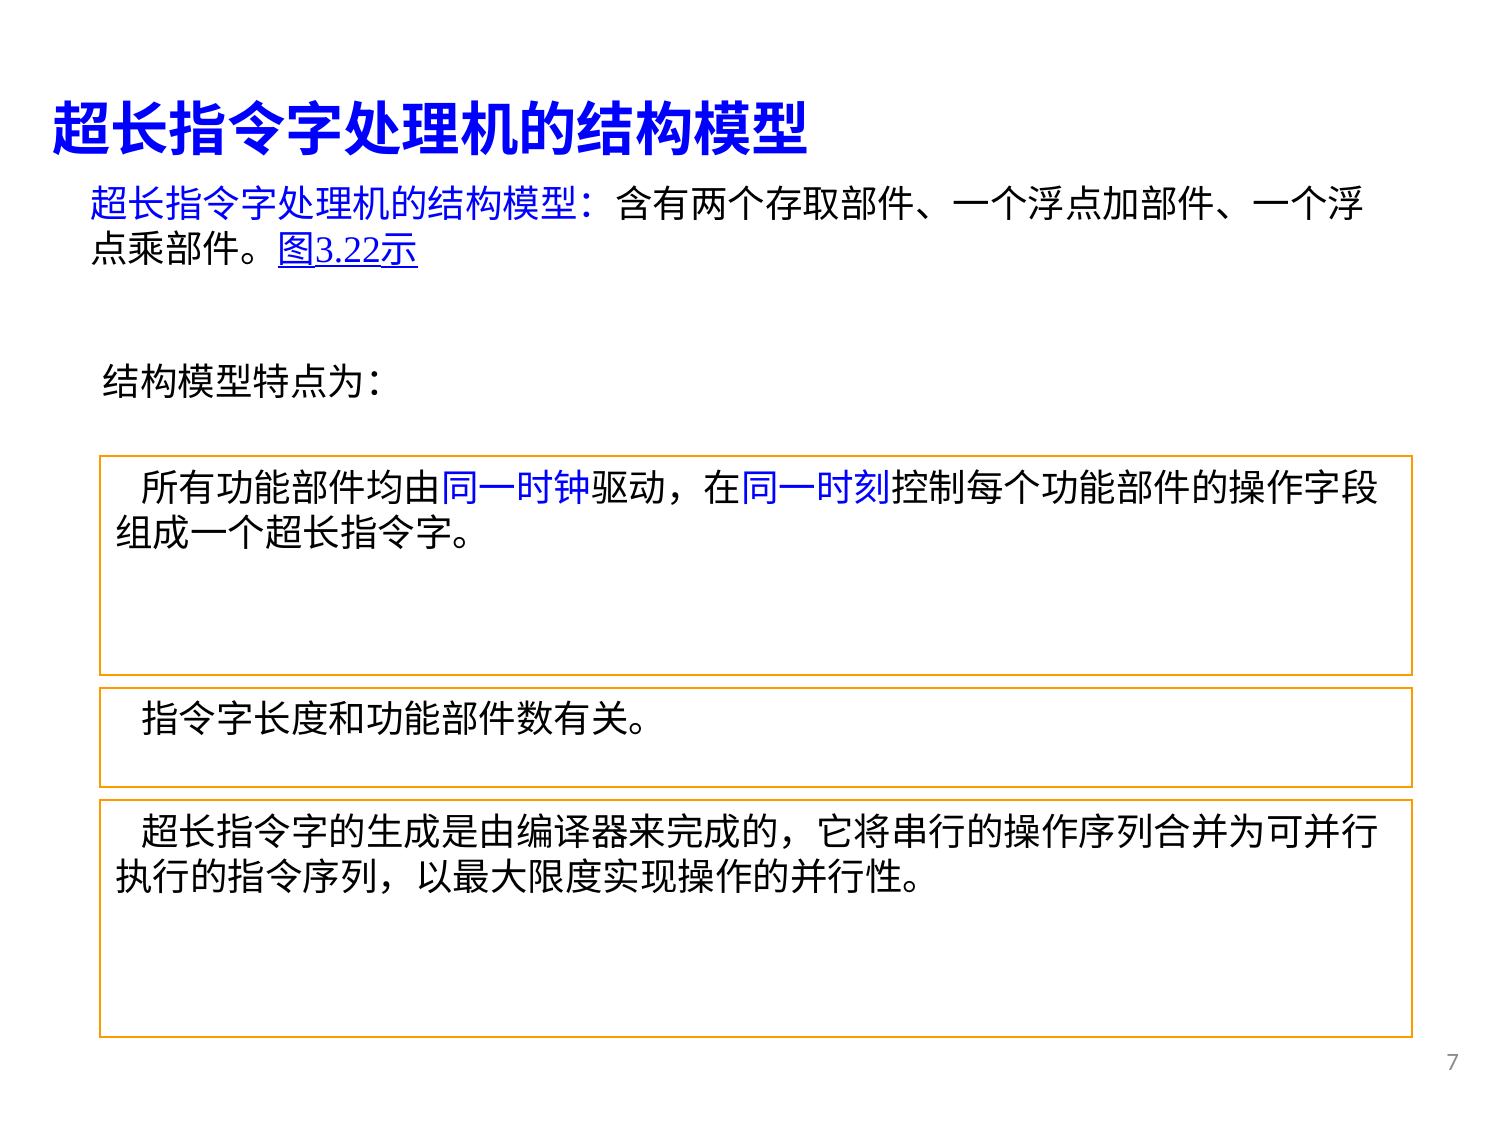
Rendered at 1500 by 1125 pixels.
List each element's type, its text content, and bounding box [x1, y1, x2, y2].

text_box 超长指令字的生成是由编译器来完成的，它将串行的操作序列合并为可并行执行的指令序列，以最大限度实现操作的并行性。 [100, 800, 1413, 1038]
slide_number 7 [1161, 1022, 1474, 1098]
text_box 所有功能部件均由同一时钟驱动，在同一时刻控制每个功能部件的操作字段组成一个超长指令字。 [100, 456, 1413, 675]
text_box 结构模型特点为： [87, 349, 1050, 411]
subtitle 超长指令字处理机的结构模型 [37, 84, 1188, 175]
text_box 超长指令字处理机的结构模型：含有两个存取部件、一个浮点加部件、一个浮点乘部件。图3.22示 [75, 172, 1388, 348]
text_box 指令字长度和功能部件数有关。 [100, 687, 1413, 788]
